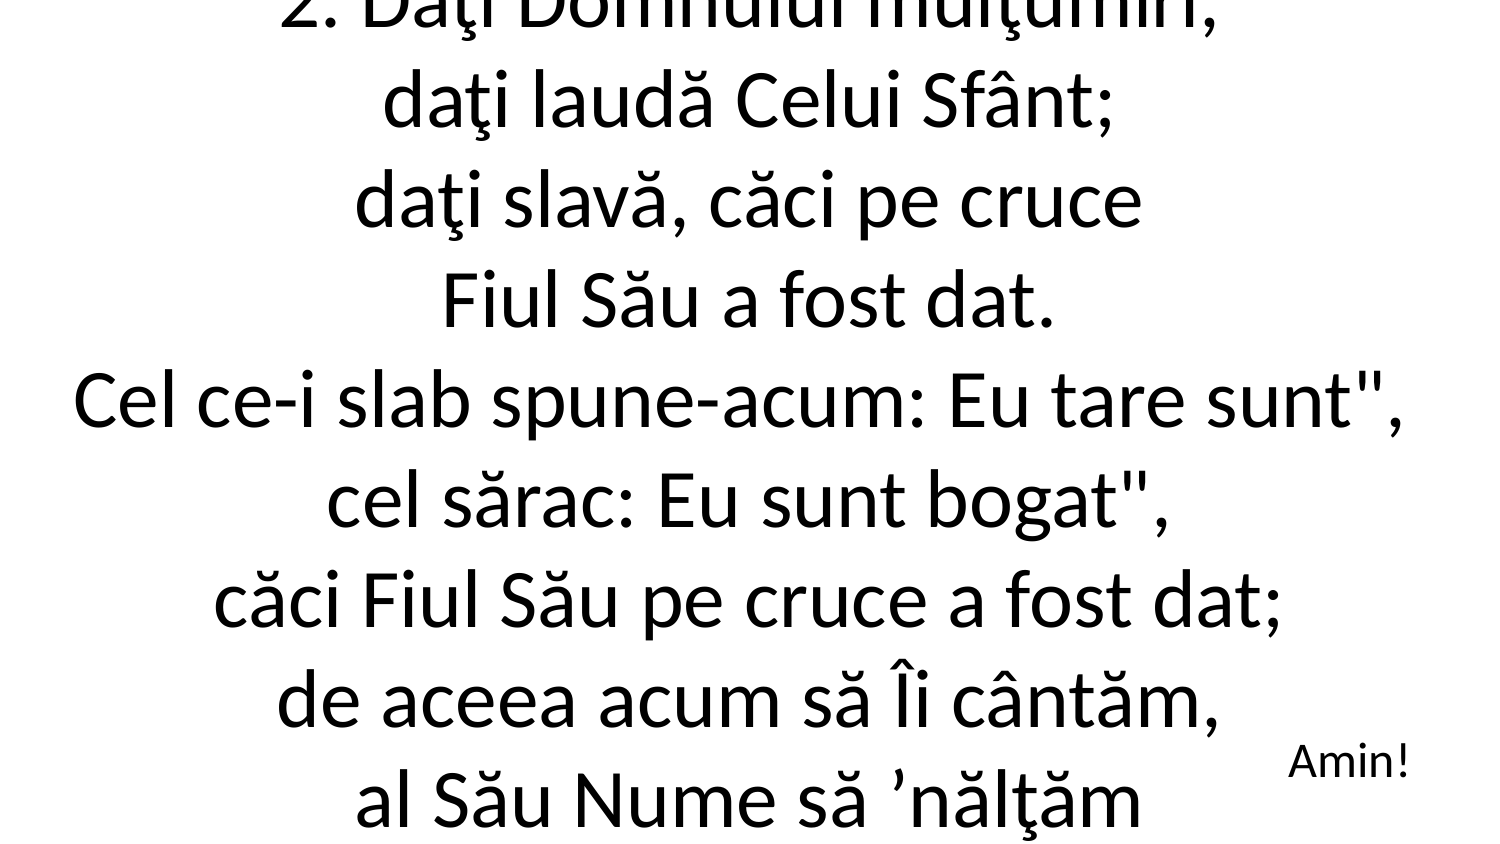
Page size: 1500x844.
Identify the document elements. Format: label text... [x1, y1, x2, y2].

text_box Amin! [1273, 674, 1427, 795]
text_box 2. Daţi Domnului mulţumiri, daţi laudă Celui Sfânt; daţi slavă, căci pe cruce Fiul Său a fost dat. Cel ce-i slab spune-acum: Eu tare sunt", cel sărac: Eu sunt bogat", căci Fiul Său pe cruce a fost dat; de aceea acum să Îi cântăm, al Său Nume să ʼnălţăm și pe Isus să-L preamărim cu toţi! Veniţi! [58, 0, 1442, 844]
